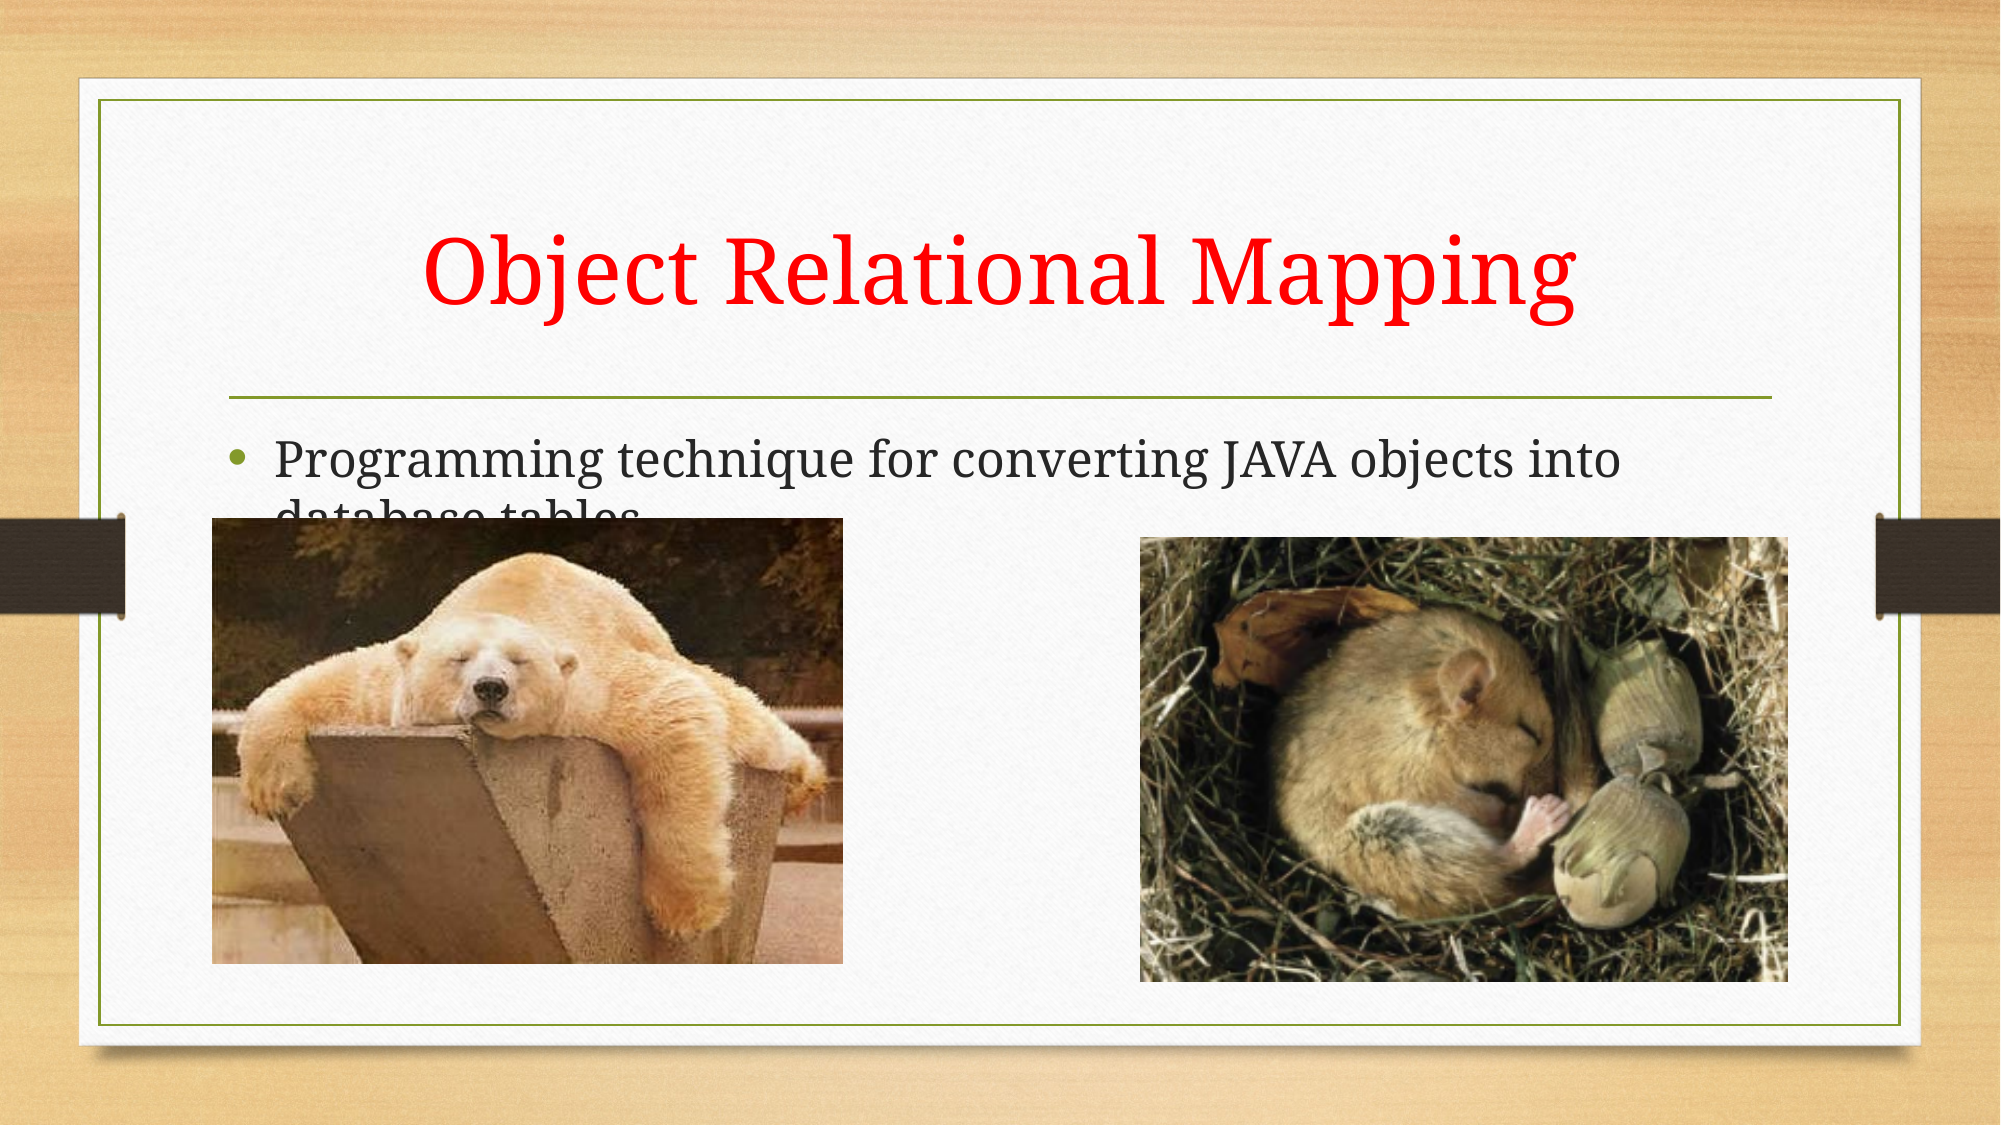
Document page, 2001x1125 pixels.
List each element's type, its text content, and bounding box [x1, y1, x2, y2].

picture [0, 0, 2001, 1125]
title Object Relational Mapping [212, 161, 1788, 375]
list Programming technique for converting JAVA objects into database tables. [212, 419, 1788, 964]
